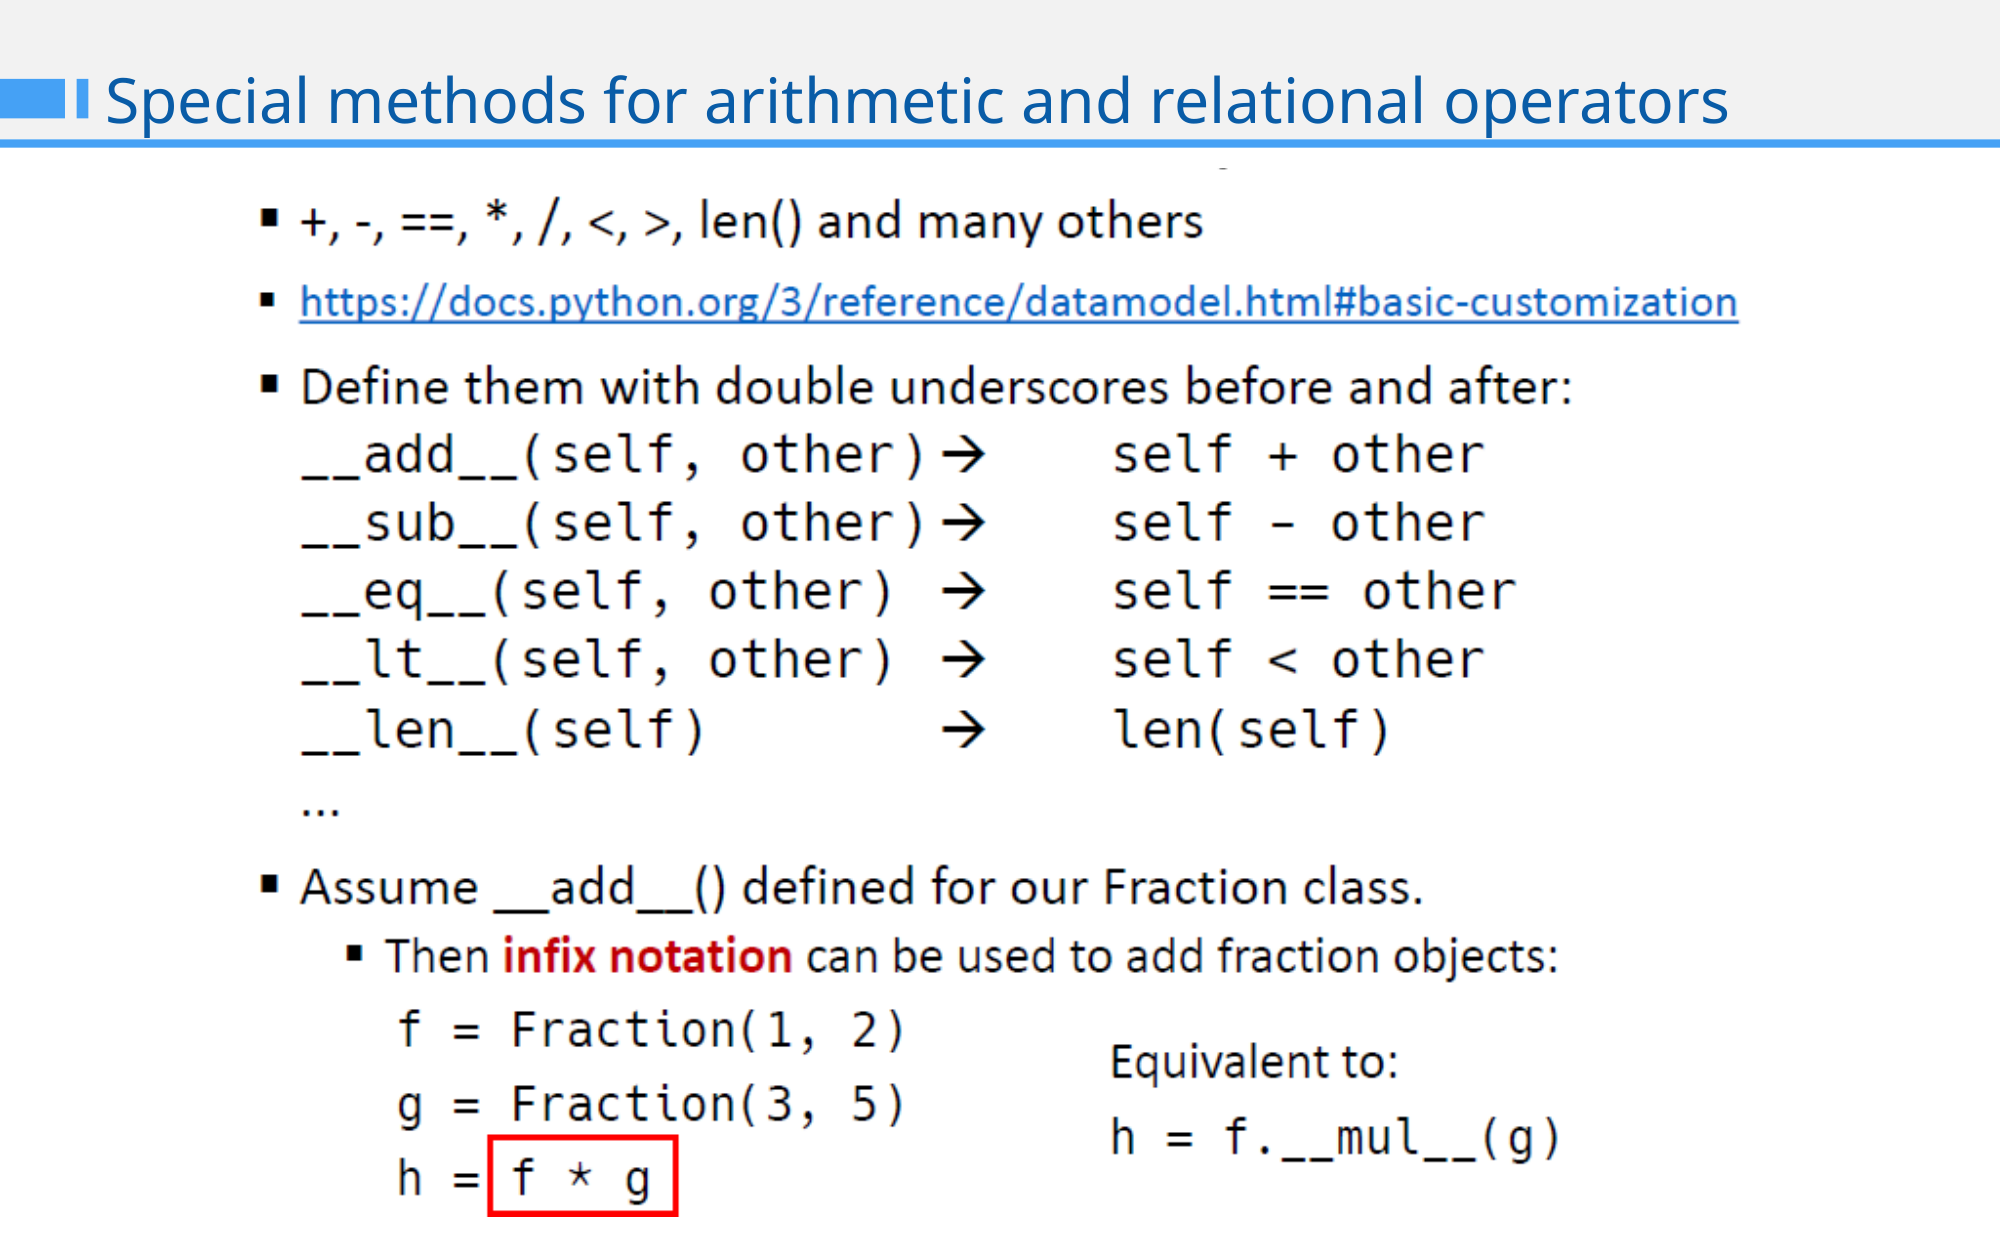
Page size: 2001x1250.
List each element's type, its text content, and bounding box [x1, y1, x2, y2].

picture [232, 168, 1790, 1217]
text_box [0, 138, 2000, 149]
text_box [0, 78, 66, 119]
text_box Special methods for arithmetic and relational operators [90, 54, 2000, 144]
text_box [76, 78, 89, 119]
text_box [0, 0, 2000, 138]
